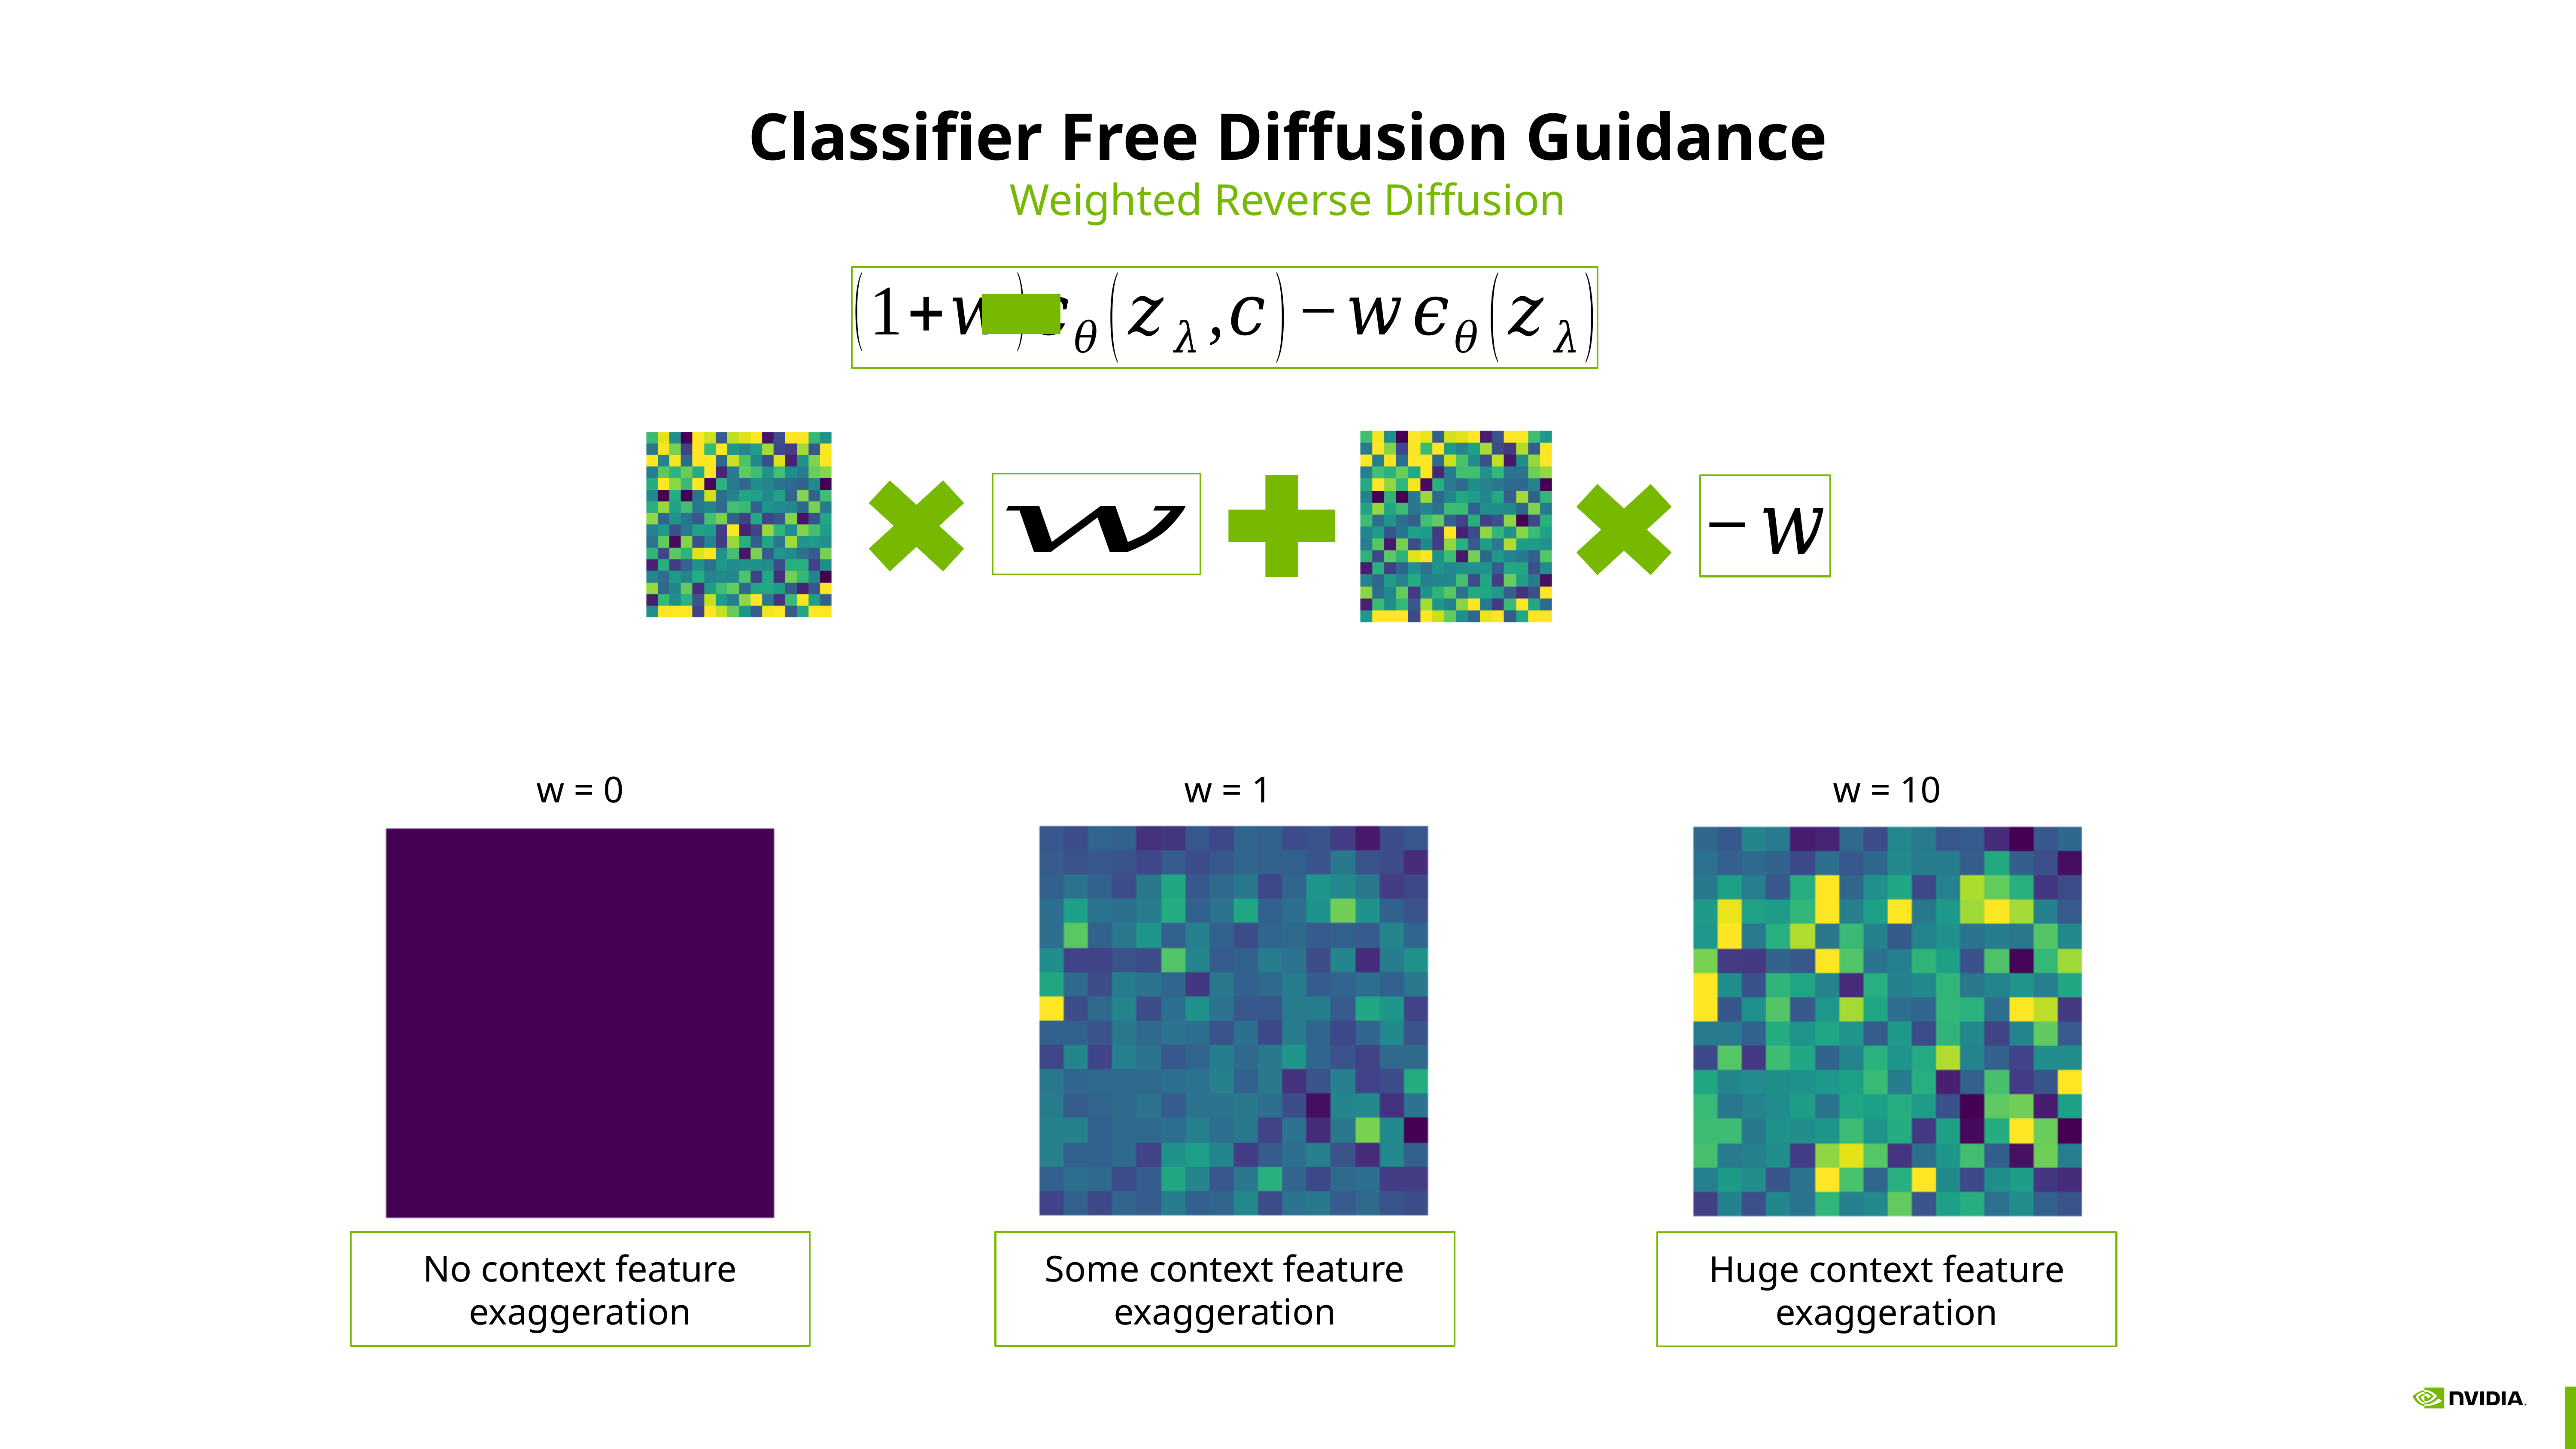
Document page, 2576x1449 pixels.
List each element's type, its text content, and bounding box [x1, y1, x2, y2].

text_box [350, 763, 2117, 1346]
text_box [643, 427, 1830, 623]
picture [2399, 1373, 2540, 1422]
list Weighted Reverse Diffusion [177, 175, 2399, 274]
text_box [981, 293, 1061, 335]
title Classifier Free Diffusion Guidance [177, 0, 2399, 175]
